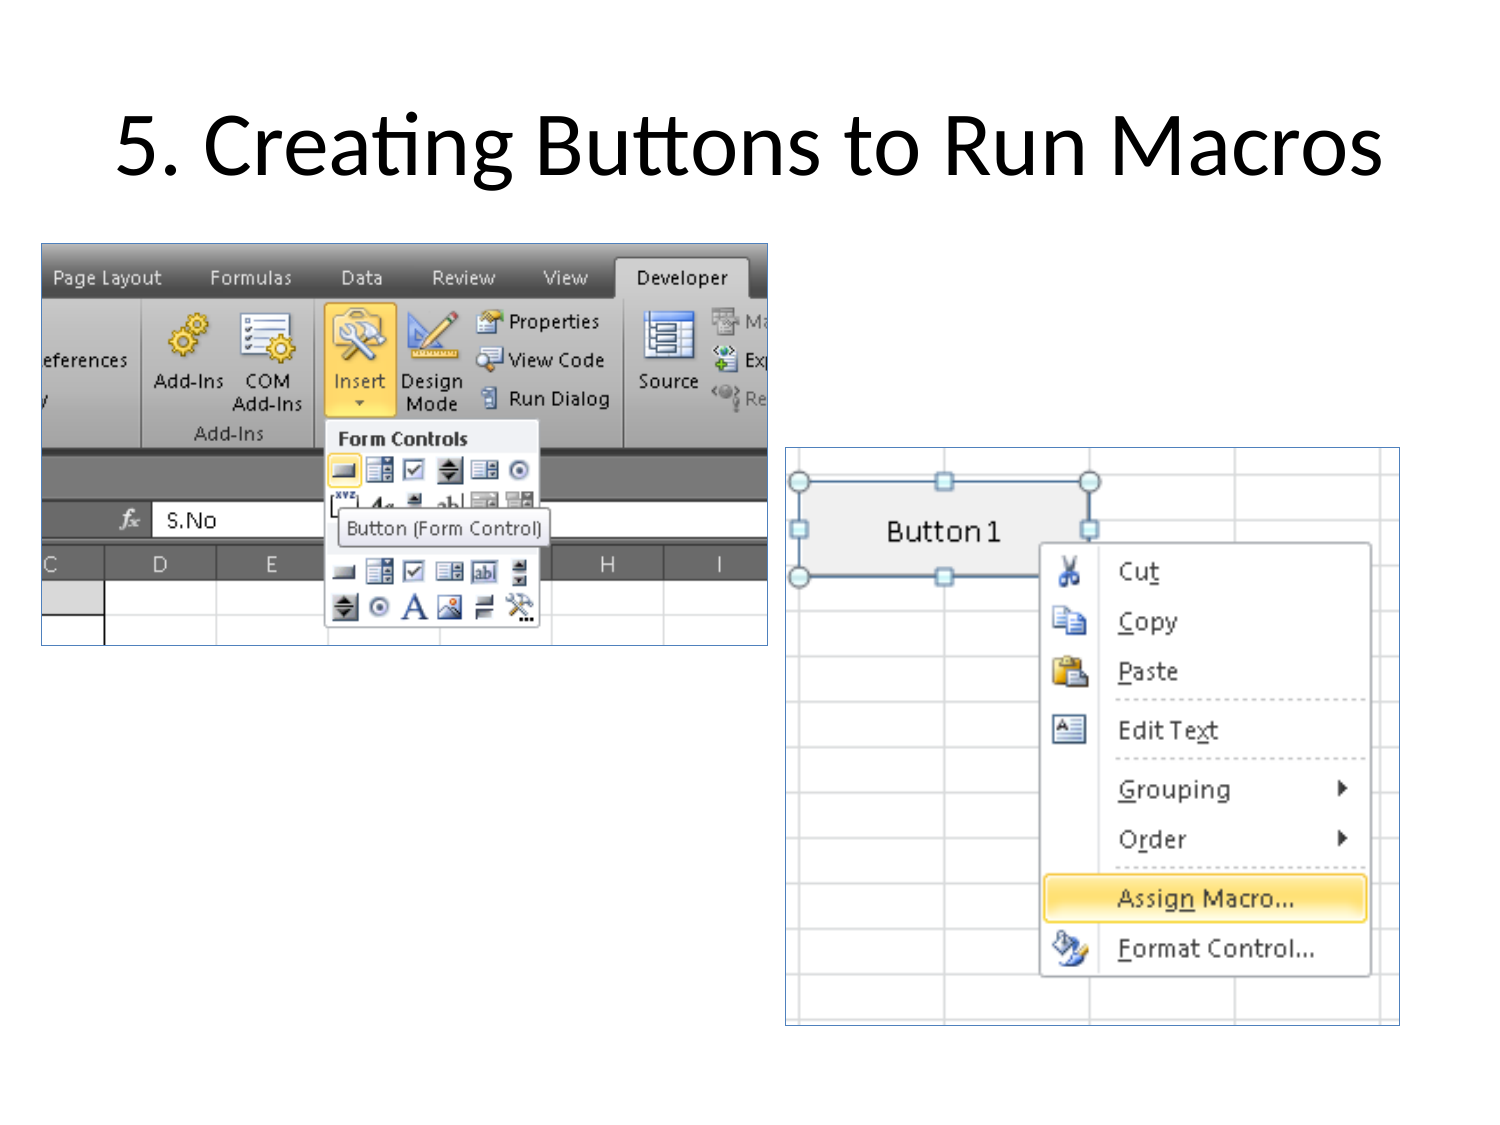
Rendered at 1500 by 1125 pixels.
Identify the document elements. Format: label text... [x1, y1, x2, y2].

picture [785, 447, 1400, 1027]
picture [40, 243, 768, 646]
title 5. Creating Buttons to Run Macros [75, 45, 1425, 233]
